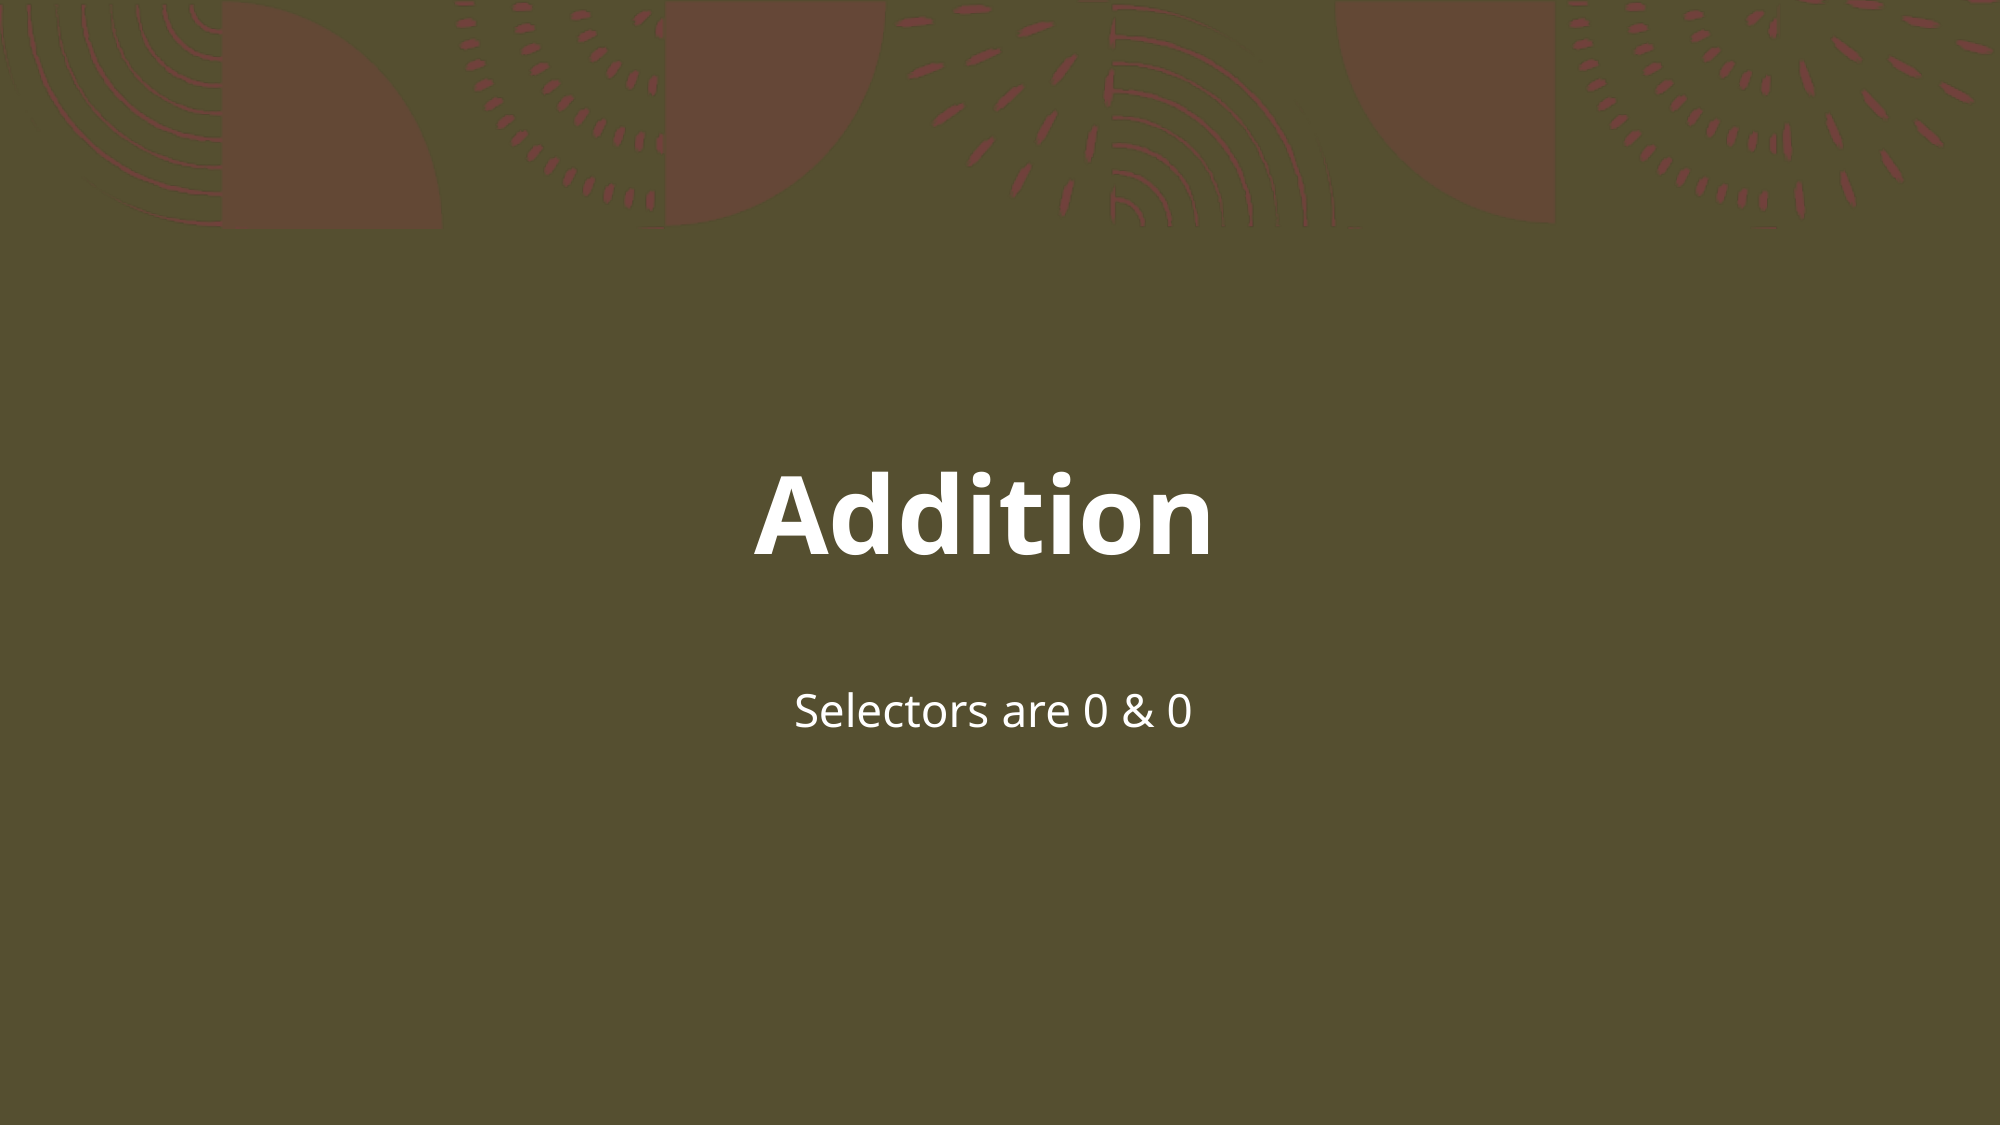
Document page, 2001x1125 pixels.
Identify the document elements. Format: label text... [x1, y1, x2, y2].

title Addition [130, 66, 1869, 584]
list Selectors are 0 & 0 [130, 668, 1869, 1006]
